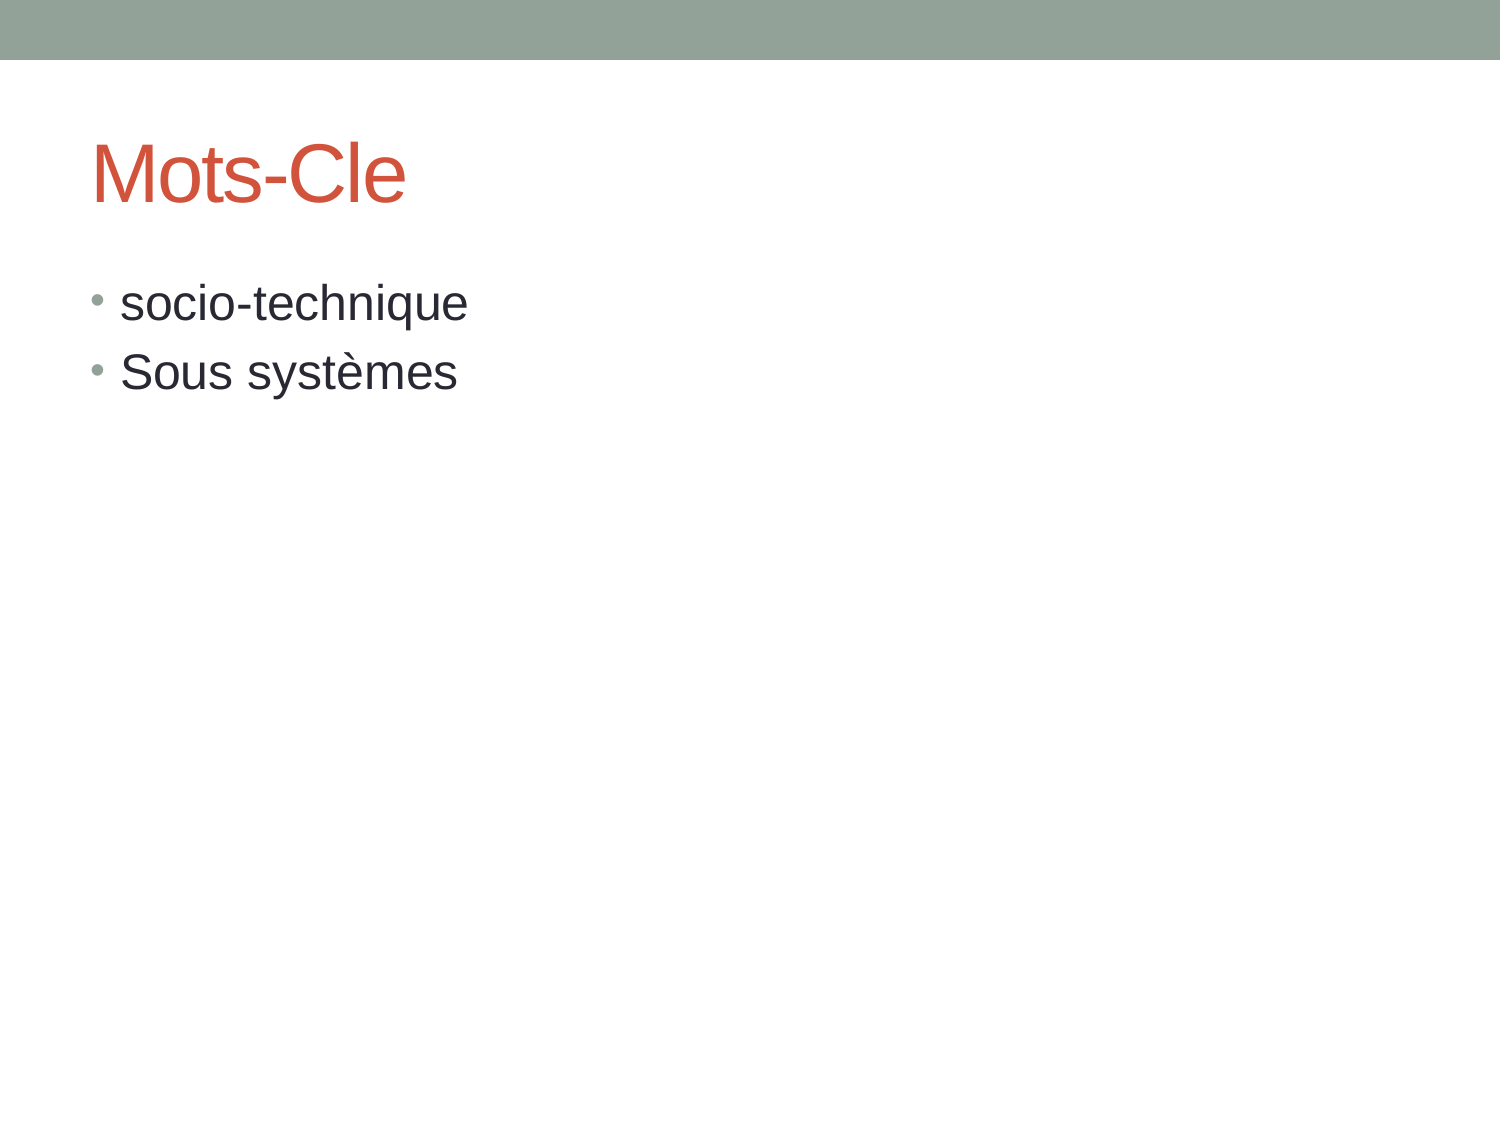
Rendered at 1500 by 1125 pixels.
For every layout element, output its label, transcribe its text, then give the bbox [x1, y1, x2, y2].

list socio-technique Sous systèmes [75, 262, 1425, 1063]
title Mots-Cle [75, 87, 1425, 250]
